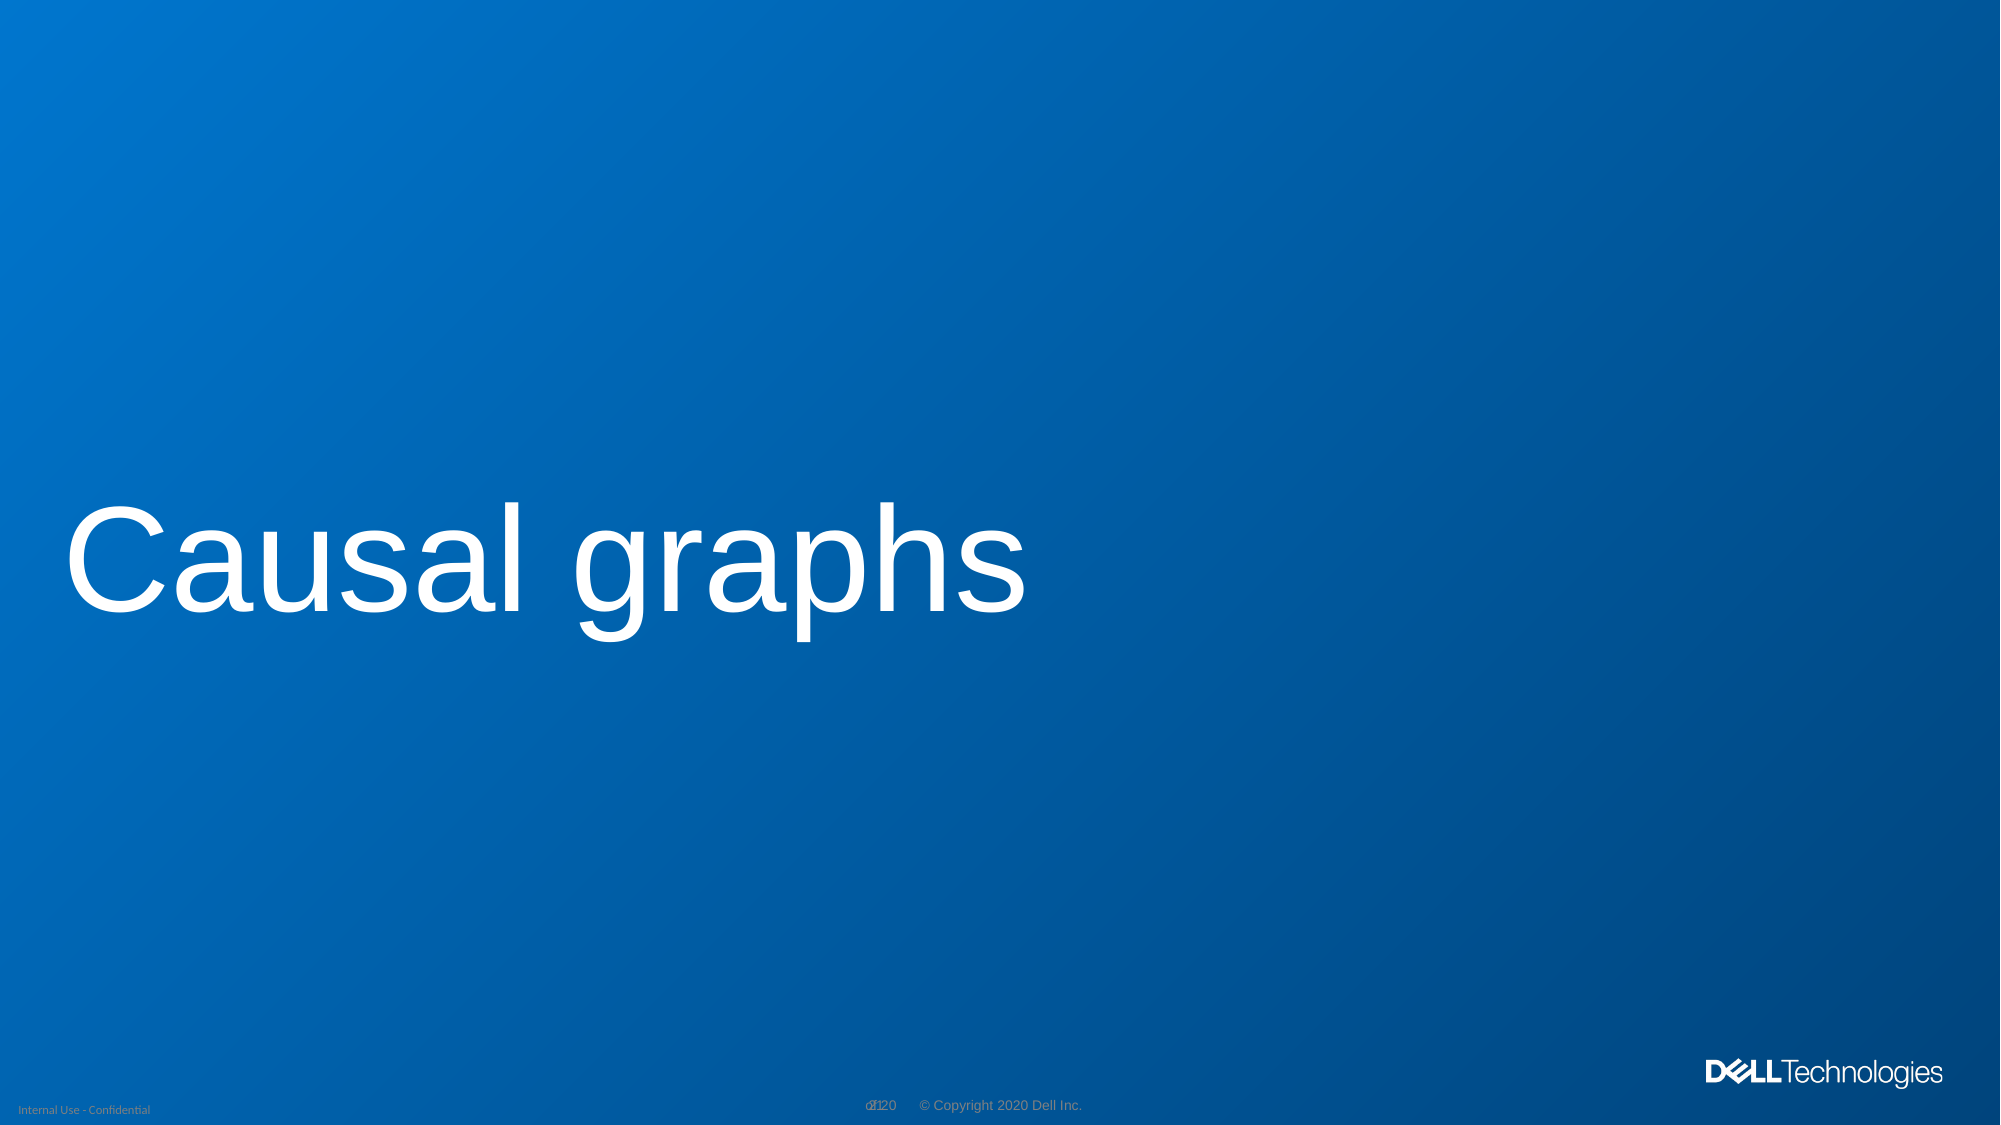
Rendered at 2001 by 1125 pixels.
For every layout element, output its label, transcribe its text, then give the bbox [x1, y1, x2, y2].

title Causal graphs [62, 480, 1788, 645]
picture [1706, 1058, 1943, 1089]
